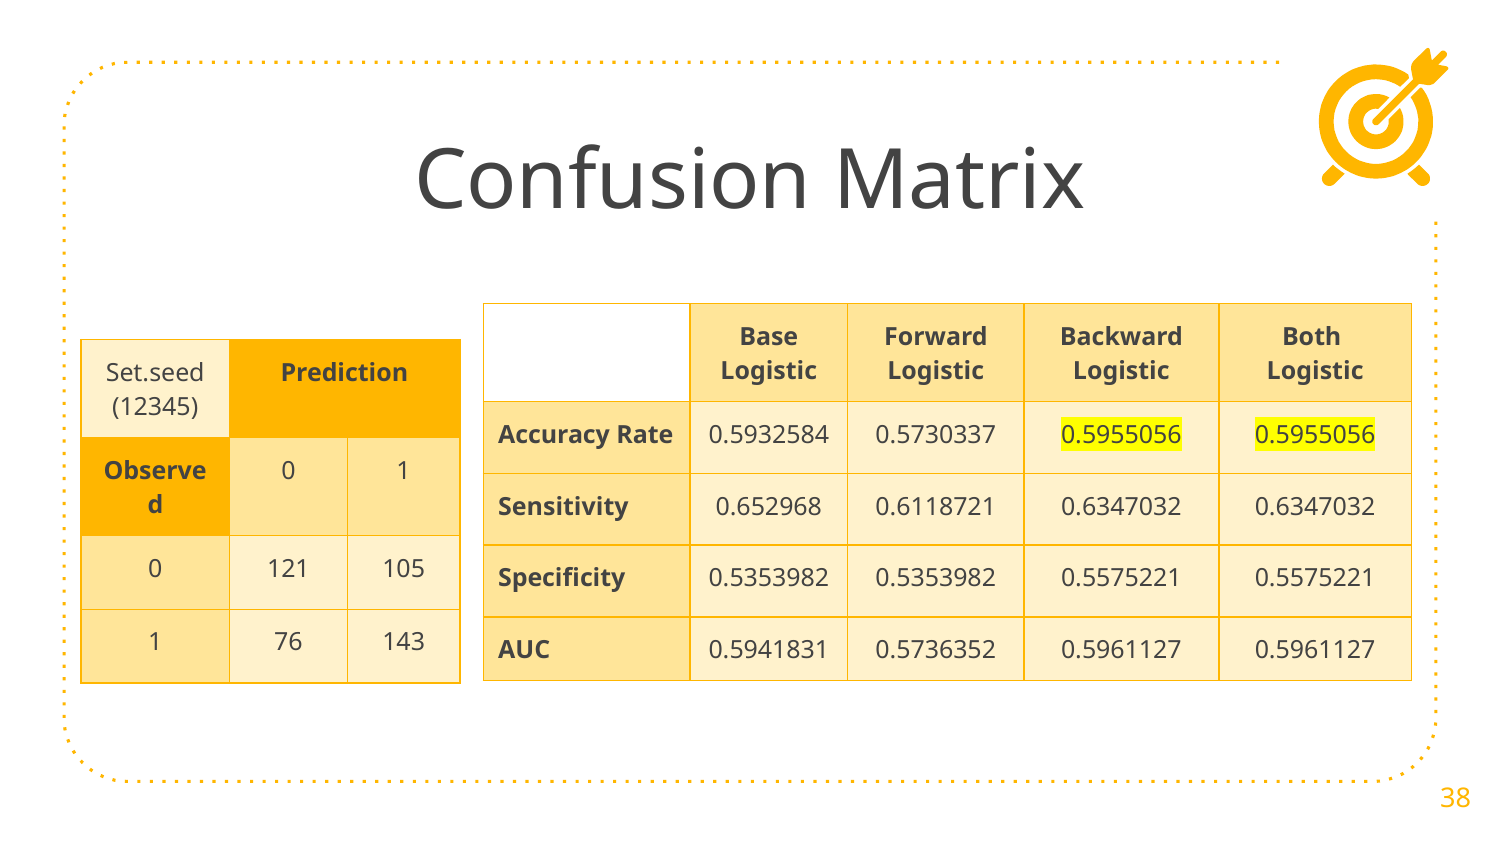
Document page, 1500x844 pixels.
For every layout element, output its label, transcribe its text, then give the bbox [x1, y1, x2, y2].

table_cell 0.6118721 [848, 474, 1023, 544]
table_cell 0 [230, 438, 347, 535]
table_cell 0 [82, 536, 229, 609]
table_cell 0.5353982 [848, 546, 1023, 616]
table_header [484, 304, 689, 401]
table_cell 76 [230, 610, 347, 682]
table_cell 0.5932584 [691, 402, 847, 473]
table_header Prediction [230, 340, 459, 437]
table_header Base Logistic [691, 304, 847, 401]
table_cell 0.5353982 [691, 546, 847, 616]
table_cell 0.6347032 [1025, 474, 1218, 544]
table_header Both Logistic [1220, 304, 1411, 401]
table_header Set.seed (12345) [82, 340, 229, 437]
table_cell AUC [484, 618, 689, 680]
table_cell 121 [230, 536, 347, 609]
table_header Backward Logistic [1025, 304, 1218, 401]
table_cell 0.5575221 [1025, 546, 1218, 616]
table_cell 0.5961127 [1025, 618, 1218, 680]
table_cell 0.5955056 [1220, 402, 1411, 473]
table_cell 0.5955056 [1025, 402, 1218, 473]
table_cell 1 [348, 438, 459, 535]
table_cell 1 [82, 610, 229, 682]
table_cell 0.5961127 [1220, 618, 1411, 680]
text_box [1318, 47, 1449, 187]
table_cell 0.6347032 [1220, 474, 1411, 544]
table_cell 0.5736352 [848, 618, 1023, 680]
table_cell Observed [82, 438, 229, 535]
table_cell Sensitivity [484, 474, 689, 544]
table_cell 0.5941831 [691, 618, 847, 680]
table_cell Accuracy Rate [484, 402, 689, 473]
table_cell 143 [348, 610, 459, 682]
table_cell 0.652968 [691, 474, 847, 544]
slide_number ‹#› [1411, 753, 1500, 844]
table_cell 0.5730337 [848, 402, 1023, 473]
table_cell 105 [348, 536, 459, 609]
table_cell 0.5575221 [1220, 546, 1411, 616]
table_header Forward Logistic [848, 304, 1023, 401]
table_cell Specificity [484, 546, 689, 616]
title Confusion Matrix [130, 109, 1369, 251]
